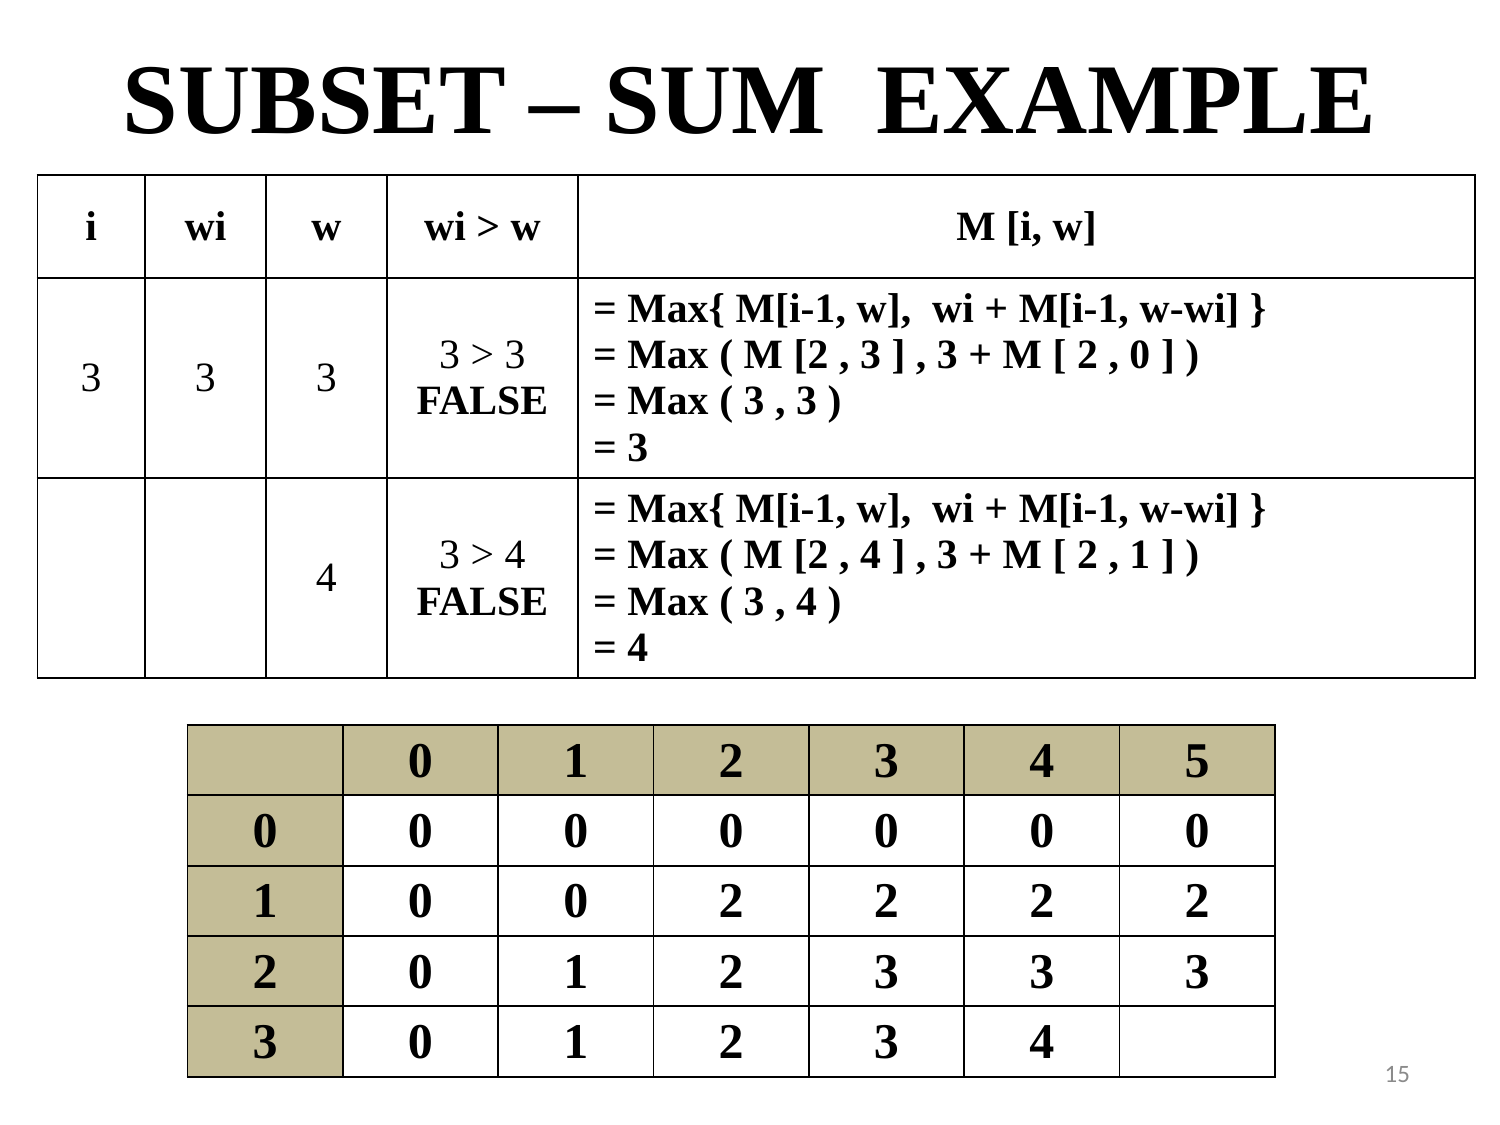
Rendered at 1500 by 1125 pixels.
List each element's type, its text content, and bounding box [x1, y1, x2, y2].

table_cell 0 [499, 796, 653, 865]
table_cell 2 [654, 867, 808, 935]
table_header 3 [810, 726, 963, 794]
table_cell 4 [267, 479, 386, 677]
table_cell 2 [810, 867, 963, 935]
table_header w [267, 176, 386, 277]
table_cell 4 [965, 1007, 1119, 1076]
table_header 4 [965, 726, 1119, 794]
table_header 5 [1120, 726, 1274, 794]
table_header wi > w [388, 176, 577, 277]
slide_number 15 [1074, 1042, 1425, 1103]
table_header i [38, 176, 144, 277]
table_cell 3 [810, 937, 963, 1005]
table_header [188, 726, 342, 794]
table_cell [146, 479, 265, 677]
table_cell 3 [1120, 937, 1274, 1005]
table_cell 1 [188, 867, 342, 935]
table_cell 1 [499, 1007, 653, 1076]
table_cell 3 > 4 FALSE [388, 479, 577, 677]
table_cell 3 > 3 FALSE [388, 279, 577, 477]
table_cell 0 [499, 867, 653, 935]
table_cell = Max{ M[i-1, w], wi + M[i-1, w-wi] } = Max ( M [2 , 4 ] , 3 + M [ 2 , 1 ] ) = Max ( 3 , 4 ) = 4 [579, 479, 1474, 677]
table_cell 3 [188, 1007, 342, 1076]
table_cell 2 [1120, 867, 1274, 935]
table_cell 1 [499, 937, 653, 1005]
table_cell 0 [1120, 796, 1274, 865]
table_cell 2 [188, 937, 342, 1005]
table_cell 0 [810, 796, 963, 865]
table_cell 3 [146, 279, 265, 477]
table_cell 3 [965, 937, 1119, 1005]
table_cell 0 [188, 796, 342, 865]
table_header wi [146, 176, 265, 277]
table_cell 2 [654, 937, 808, 1005]
table_cell 3 [267, 279, 386, 477]
table_header 1 [499, 726, 653, 794]
table_header 0 [344, 726, 497, 794]
table_header M [i, w] [579, 176, 1474, 277]
table_cell 0 [344, 867, 497, 935]
table_cell 0 [654, 796, 808, 865]
table_cell = Max{ M[i-1, w], wi + M[i-1, w-wi] } = Max ( M [2 , 3 ] , 3 + M [ 2 , 0 ] ) = Max ( 3 , 3 ) = 3 [579, 279, 1474, 477]
table_cell 2 [654, 1007, 808, 1076]
table_cell 0 [965, 796, 1119, 865]
table_header 2 [654, 726, 808, 794]
table_cell 0 [344, 796, 497, 865]
table_cell 0 [344, 937, 497, 1005]
table_cell [1120, 1007, 1274, 1076]
table_cell 0 [344, 1007, 497, 1076]
table_cell [38, 479, 144, 677]
table_cell 3 [810, 1007, 963, 1076]
table_cell 2 [965, 867, 1119, 935]
table_cell 3 [38, 279, 144, 477]
title SUBSET – SUM EXAMPLE [75, 12, 1425, 174]
